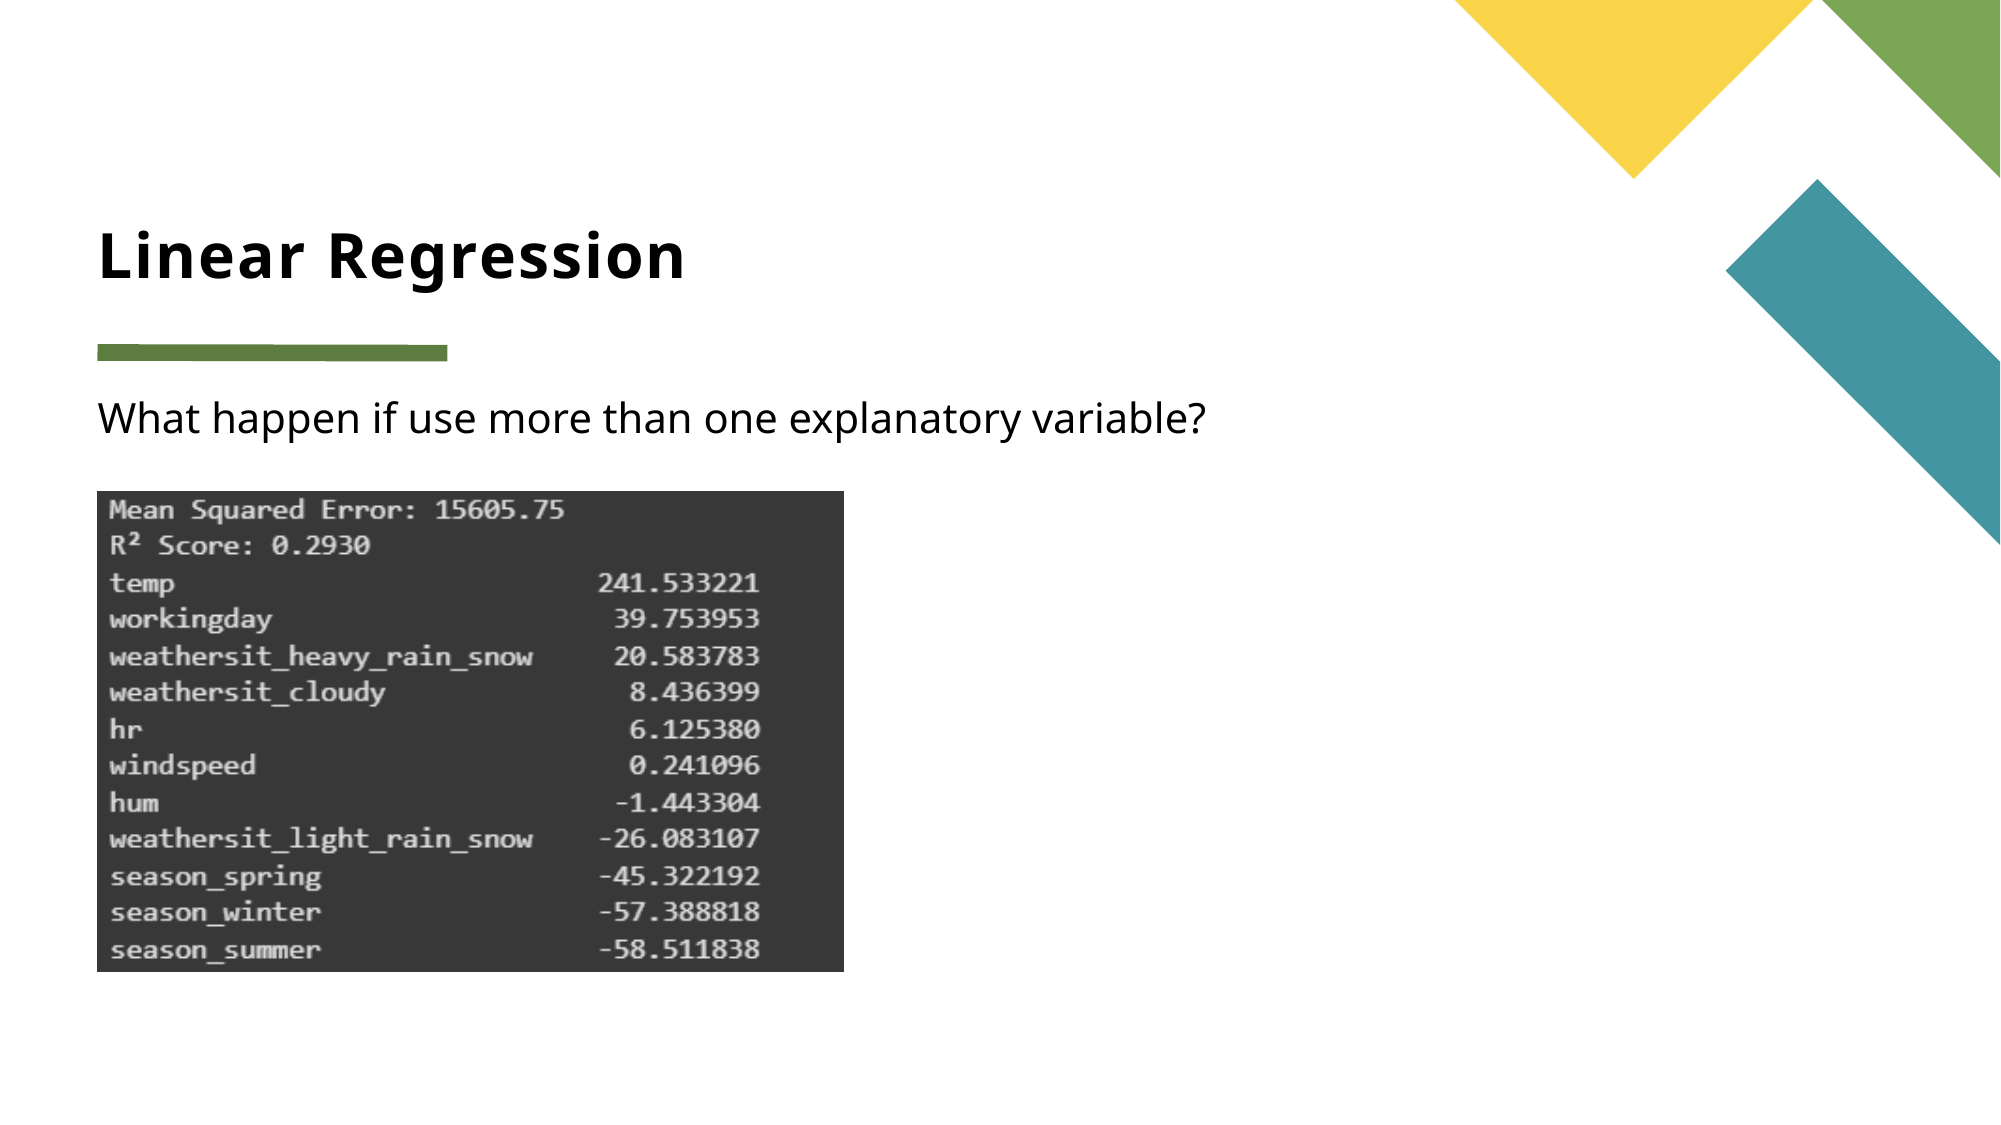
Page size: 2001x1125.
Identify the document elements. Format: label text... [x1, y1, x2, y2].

picture [97, 491, 844, 972]
list What happen if use more than one explanatory variable? [97, 390, 1634, 1011]
title Linear Regression [97, 45, 1702, 291]
